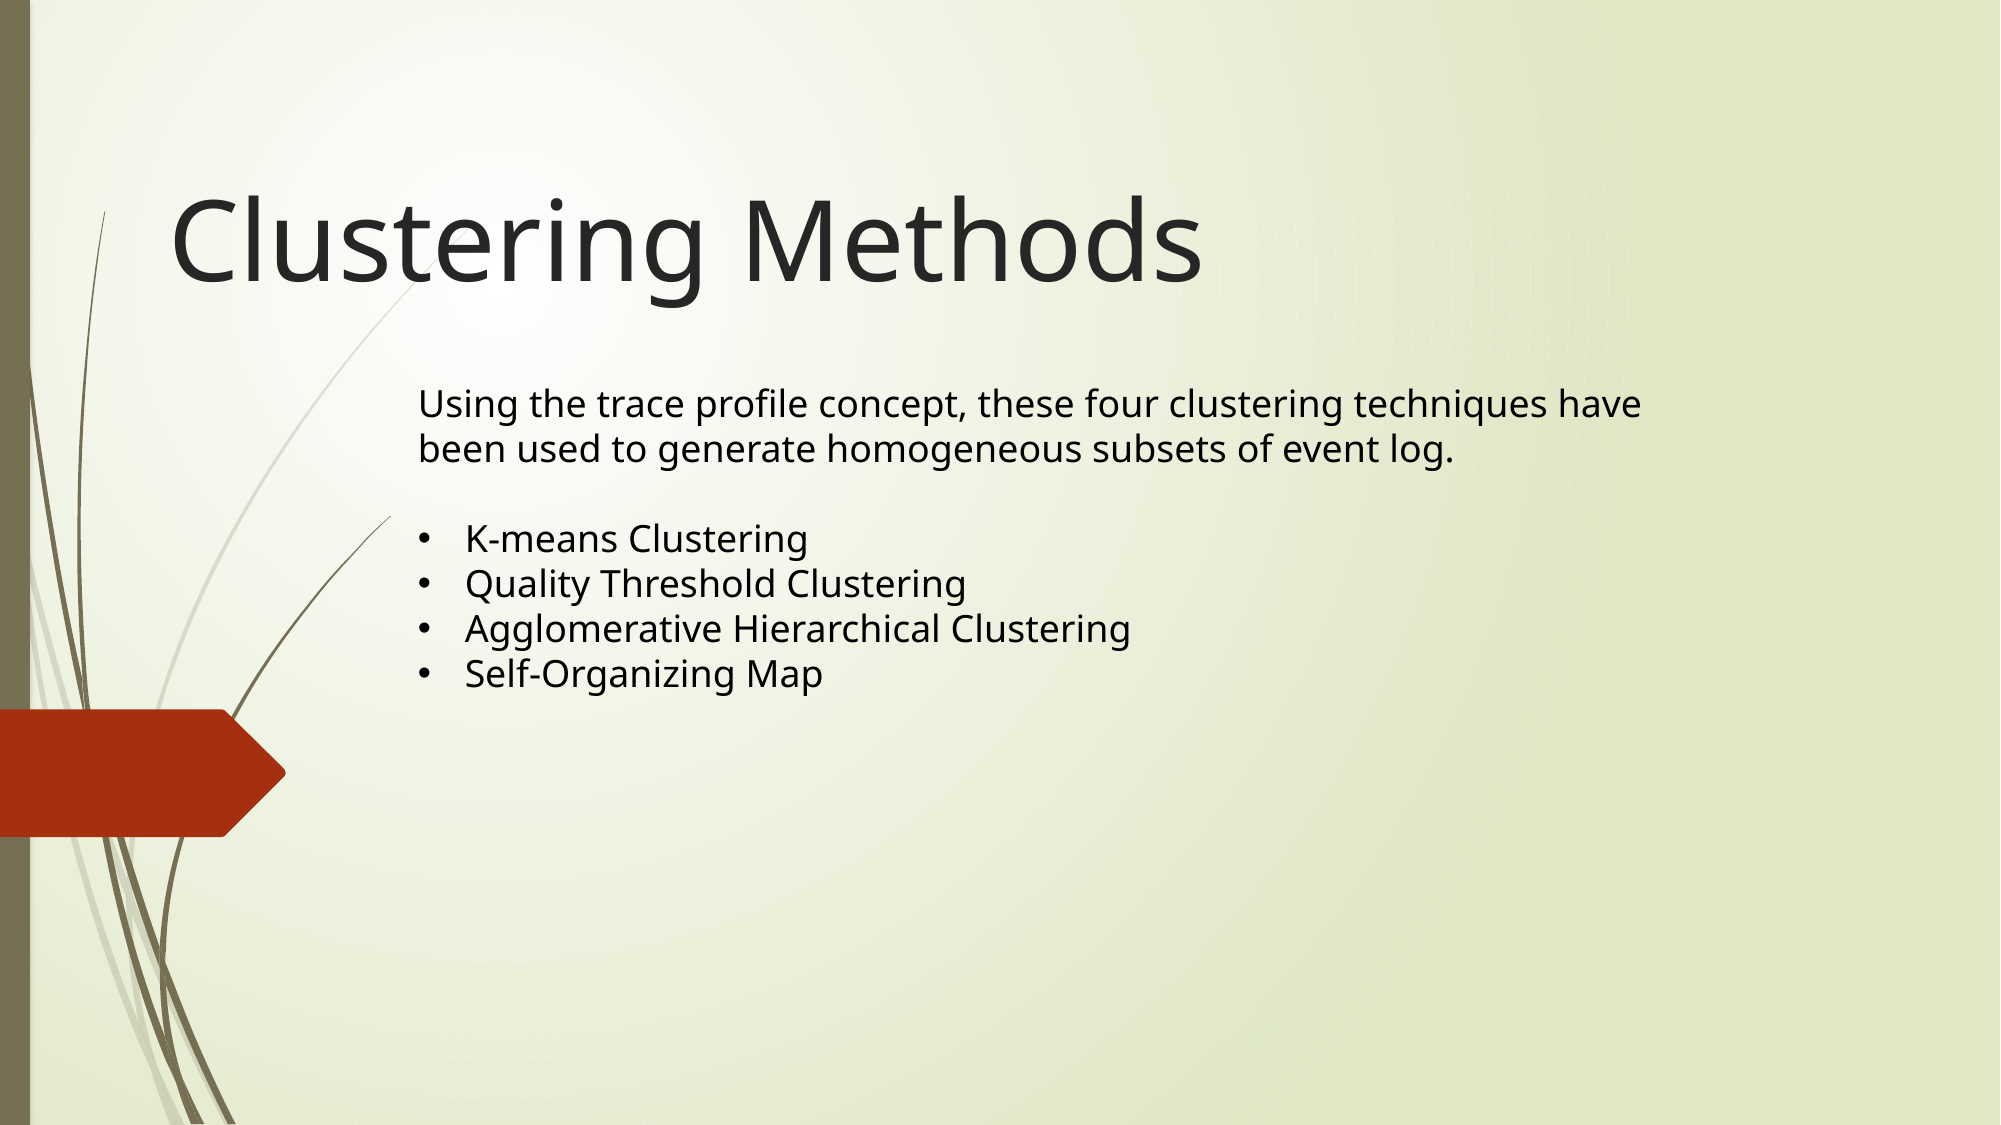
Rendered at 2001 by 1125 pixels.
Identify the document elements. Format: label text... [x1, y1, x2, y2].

title Clustering Methods [153, 131, 1476, 312]
text_box Using the trace profile concept, these four clustering techniques have been used to generate homogeneous subsets of event log. K-means Clustering Quality Threshold Clustering Agglomerative Hierarchical Clustering Self-Organizing Map [403, 372, 1695, 988]
